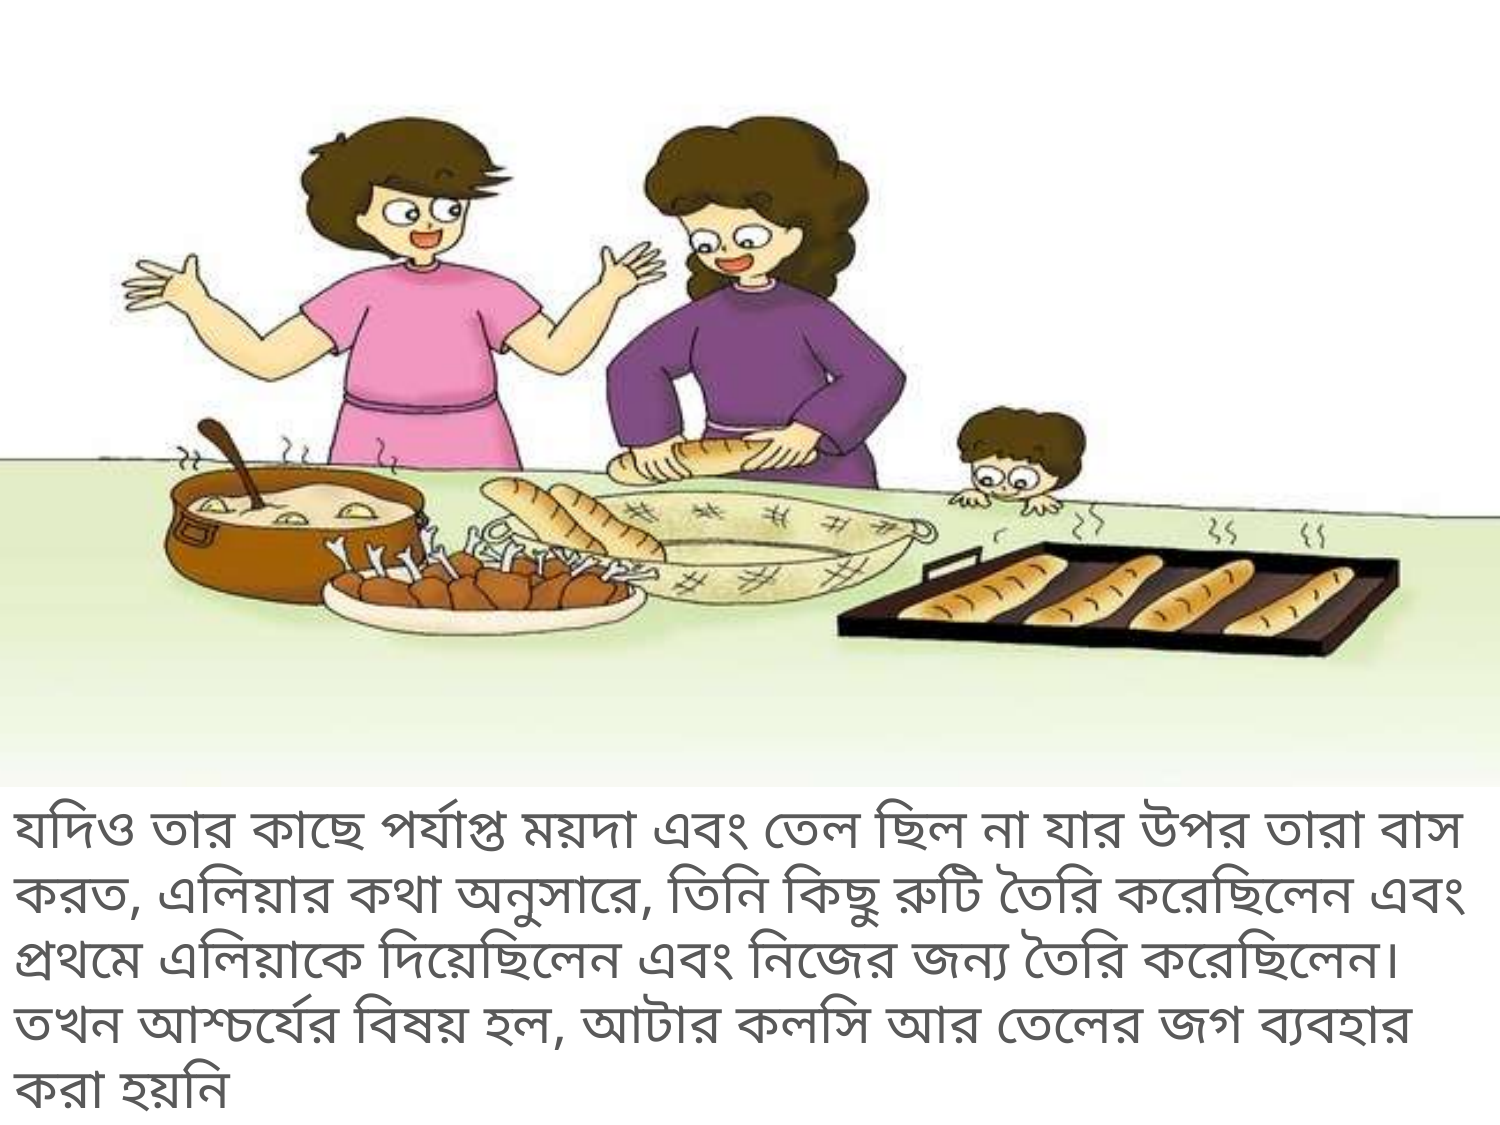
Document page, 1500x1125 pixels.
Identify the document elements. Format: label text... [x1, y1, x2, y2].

picture [0, 0, 1500, 788]
text_box যদিও তার কাছে পর্যাপ্ত ময়দা এবং তেল ছিল না যার উপর তারা বাস করত, এলিয়ার কথা অনুসারে, তিনি কিছু রুটি তৈরি করেছিলেন এবং প্রথমে এলিয়াকে দিয়েছিলেন এবং নিজের জন্য তৈরি করেছিলেন। তখন আশ্চর্যের বিষয় হল, আটার কলসি আর তেলের জগ ব্যবহার করা হয়নি [0, 794, 1486, 1125]
